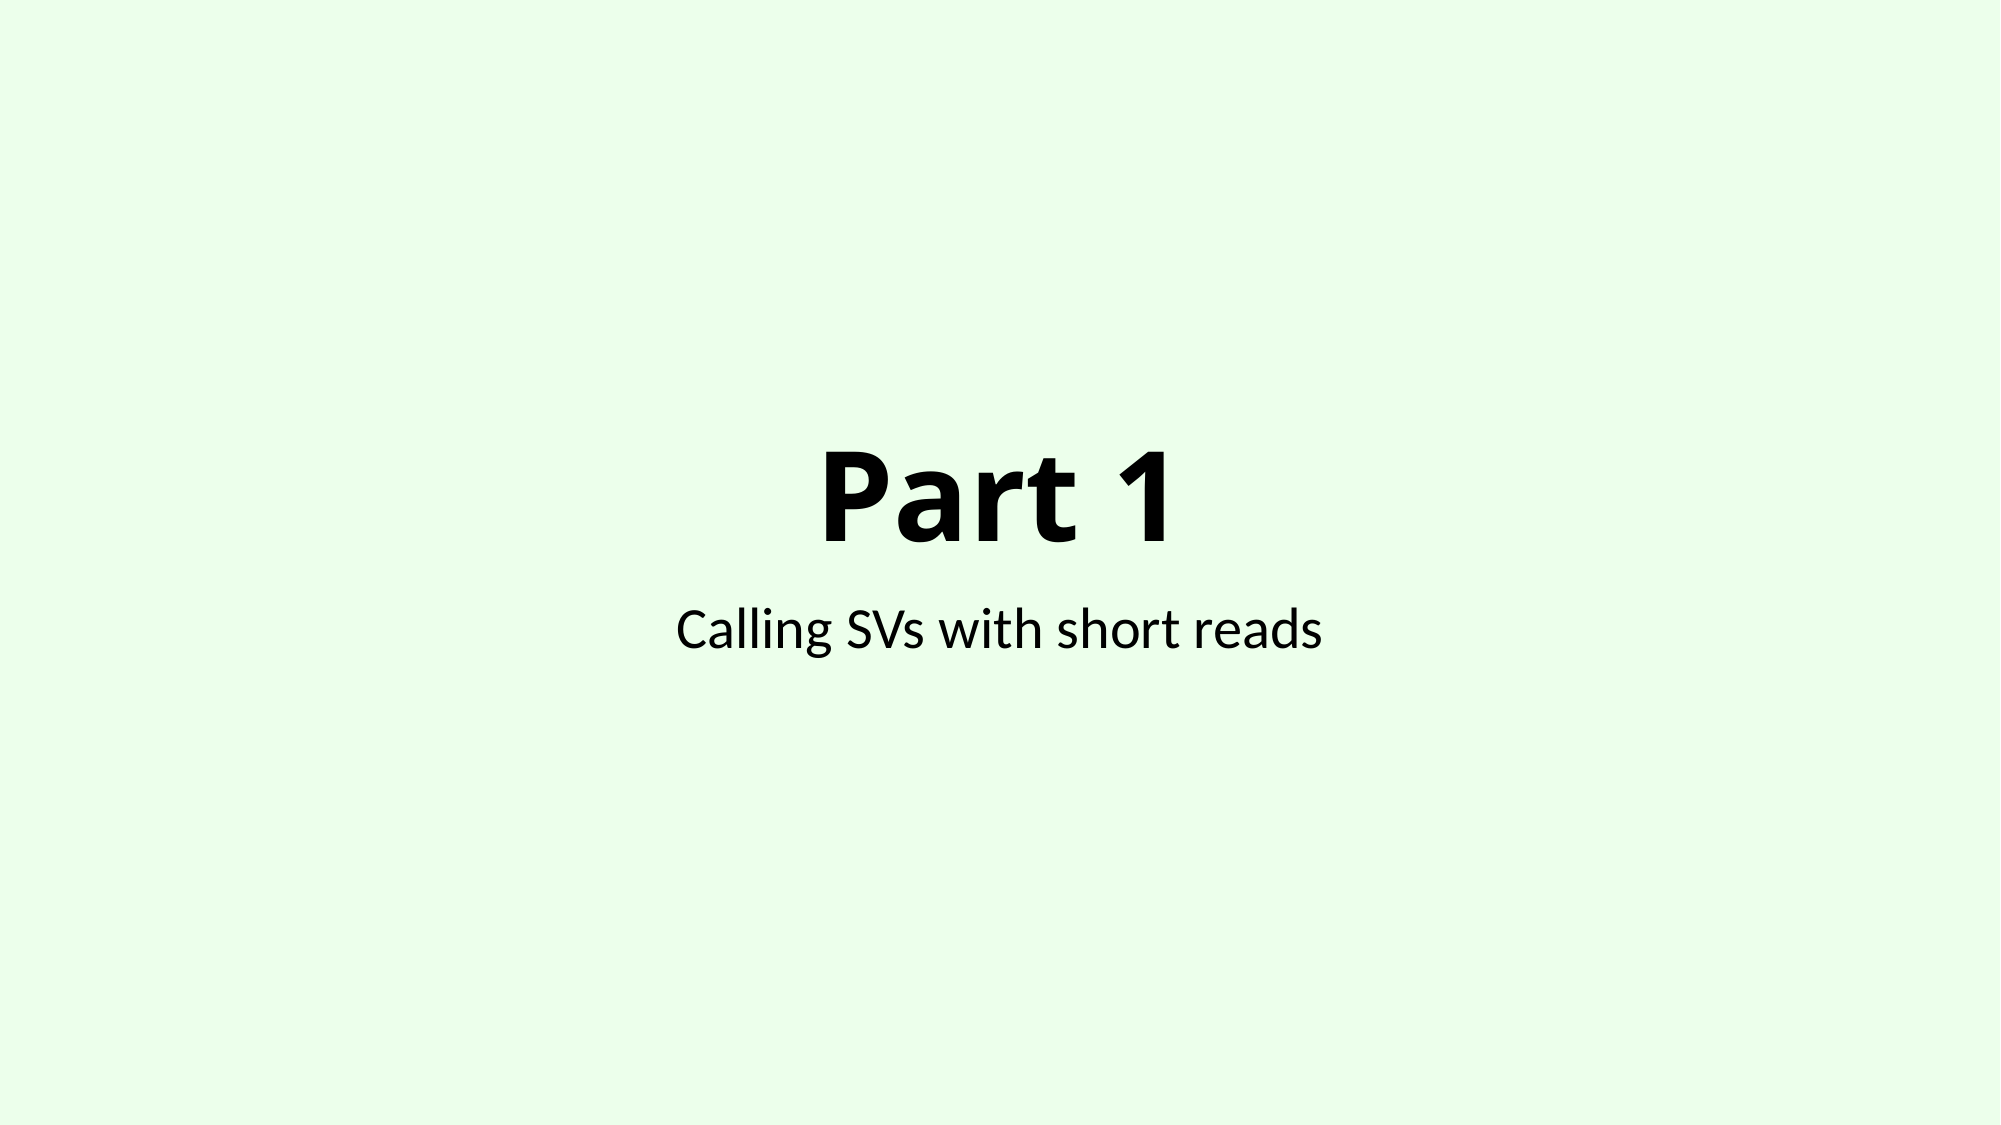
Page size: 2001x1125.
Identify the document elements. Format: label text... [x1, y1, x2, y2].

subtitle Calling SVs with short reads [249, 590, 1750, 863]
title Part 1 [249, 184, 1750, 576]
